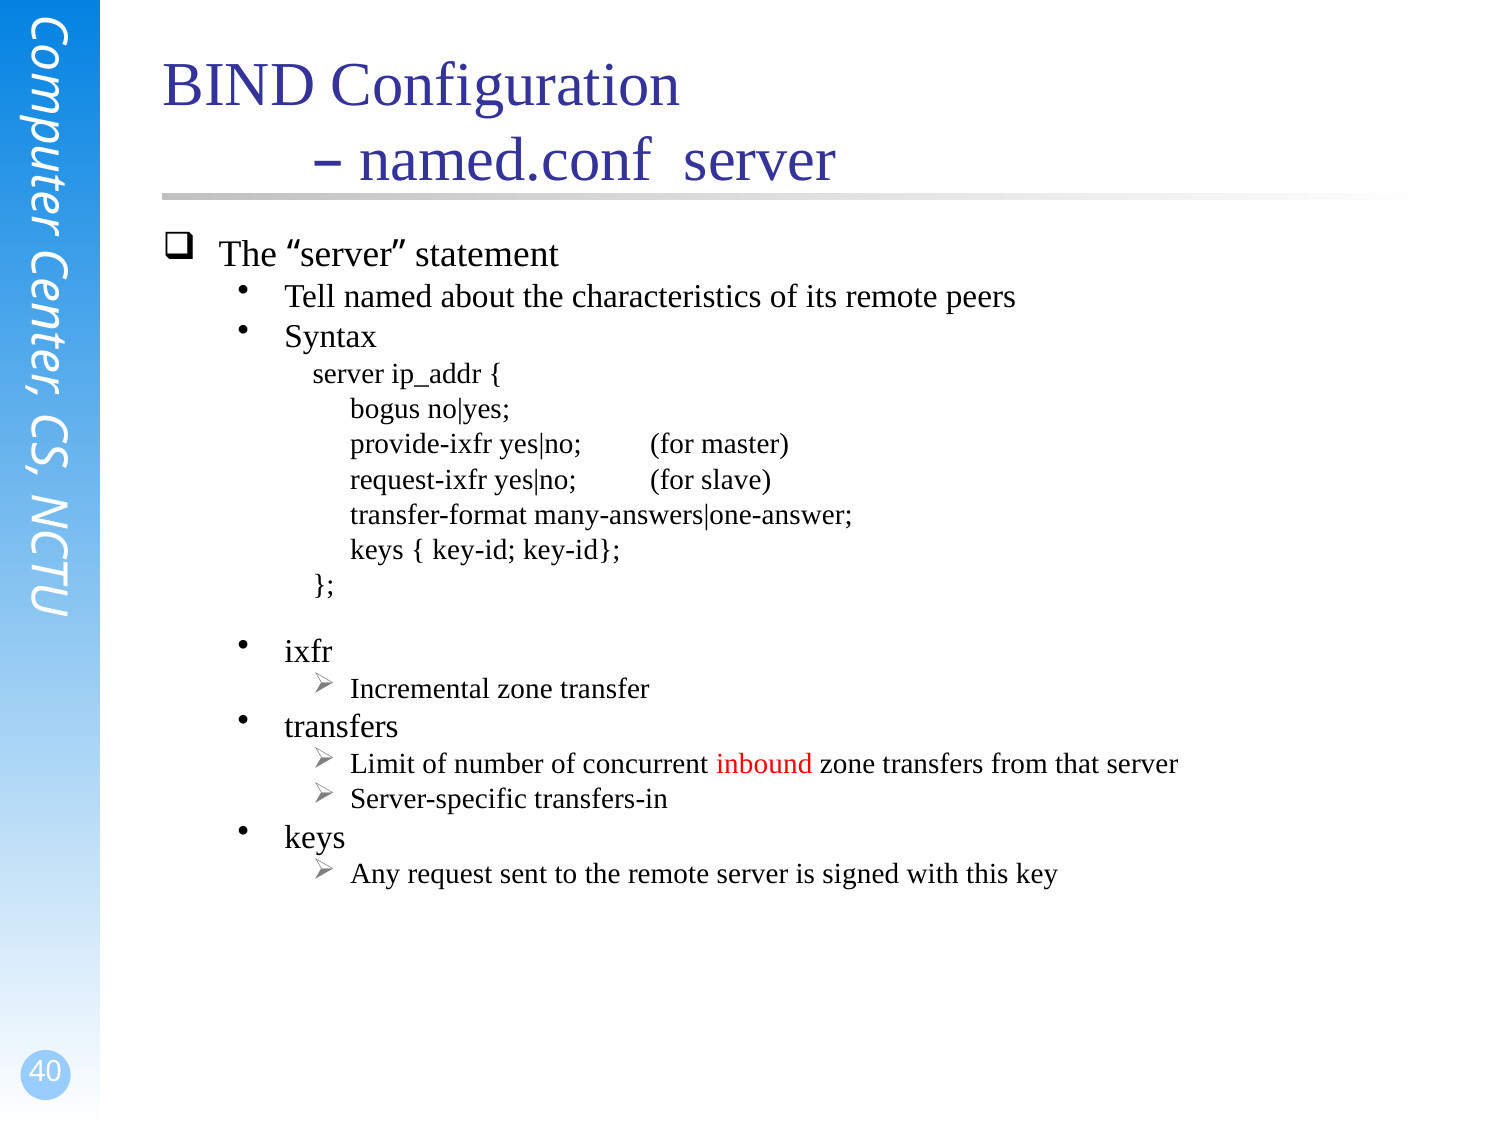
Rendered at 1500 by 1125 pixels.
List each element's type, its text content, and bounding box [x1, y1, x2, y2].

list The “server” statement Tell named about the characteristics of its remote peers Syntax server ip_addr { bogus no|yes; provide-ixfr yes|no; (for master) request-ixfr yes|no; (for slave) transfer-format many-answers|one-answer; keys { key-id; key-id}; }; ixfr Incremental zone transfer transfers Limit of number of concurrent inbound zone transfers from that server Server-specific transfers-in keys Any request sent to the remote server is signed with this key [162, 237, 1425, 938]
title BIND Configuration – named.conf server [162, 42, 1438, 231]
